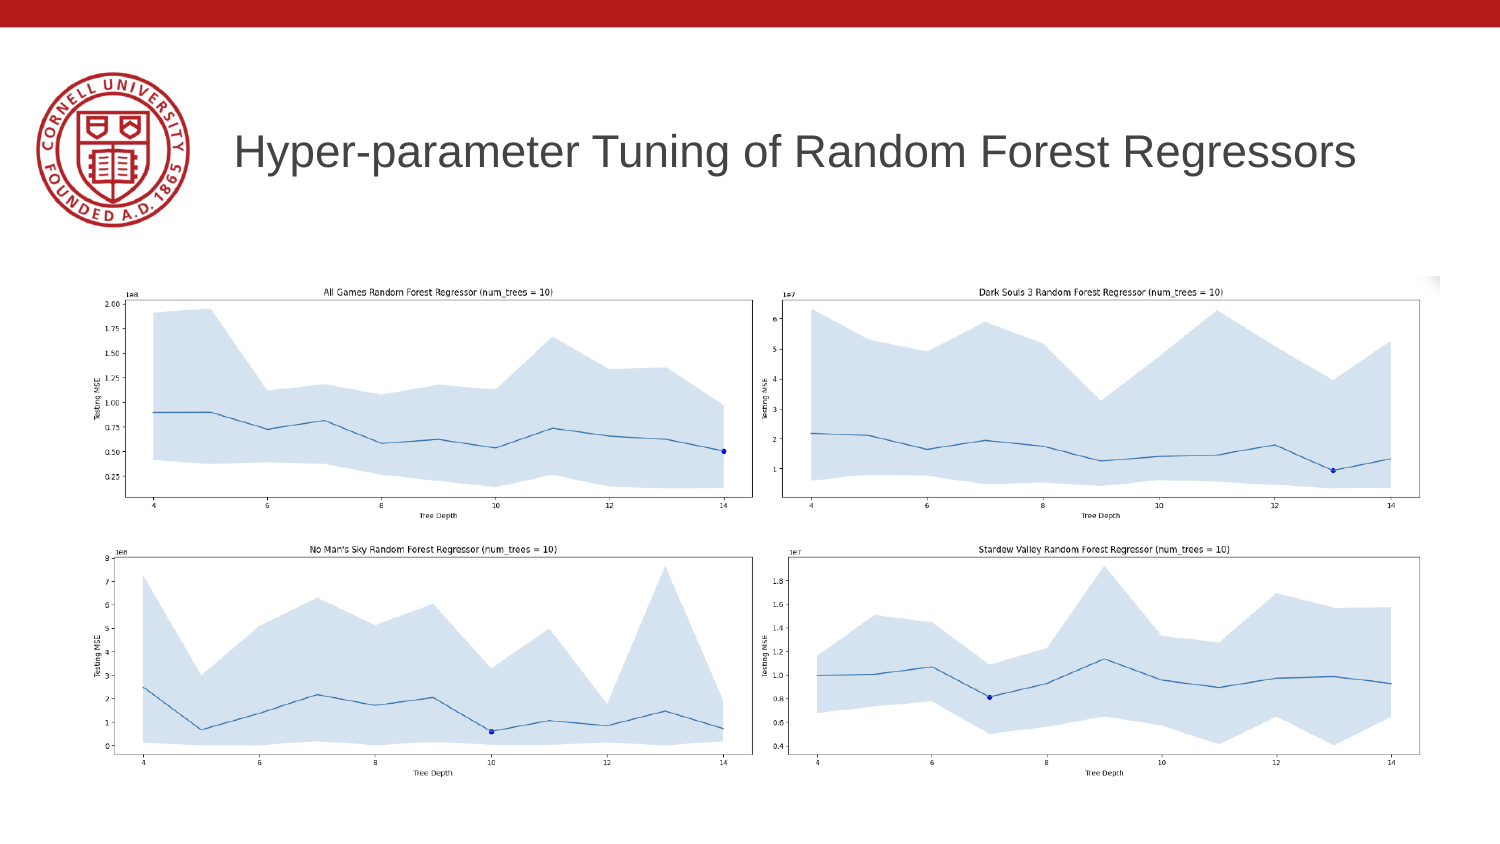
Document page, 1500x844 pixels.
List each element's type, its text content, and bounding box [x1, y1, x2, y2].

picture [80, 276, 1440, 784]
list Hyper-parameter Tuning of Random Forest Regressors [218, 88, 1500, 201]
picture [29, 65, 213, 234]
